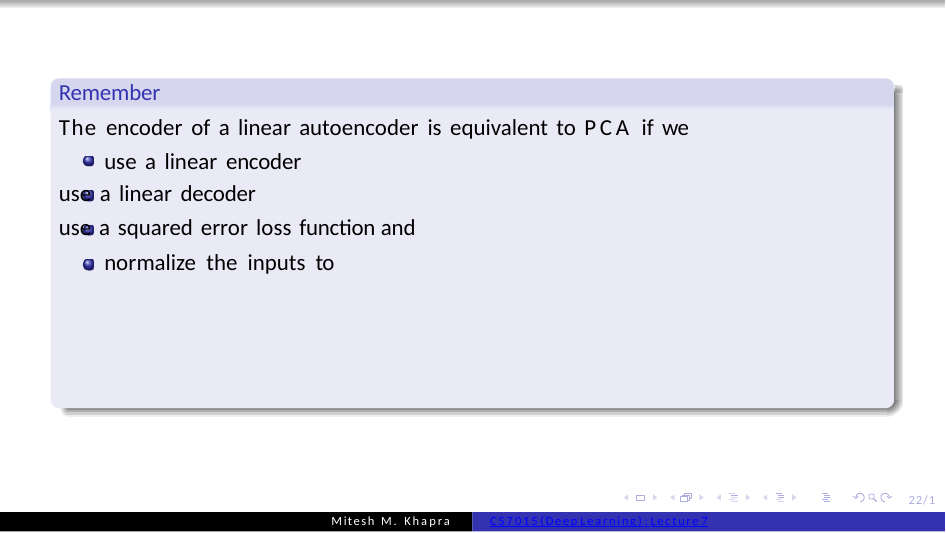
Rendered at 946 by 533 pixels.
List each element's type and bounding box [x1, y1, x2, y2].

picture [0, 0, 945, 8]
text_box [906, 493, 942, 508]
text_box [0, 511, 946, 532]
text_box [50, 70, 903, 417]
